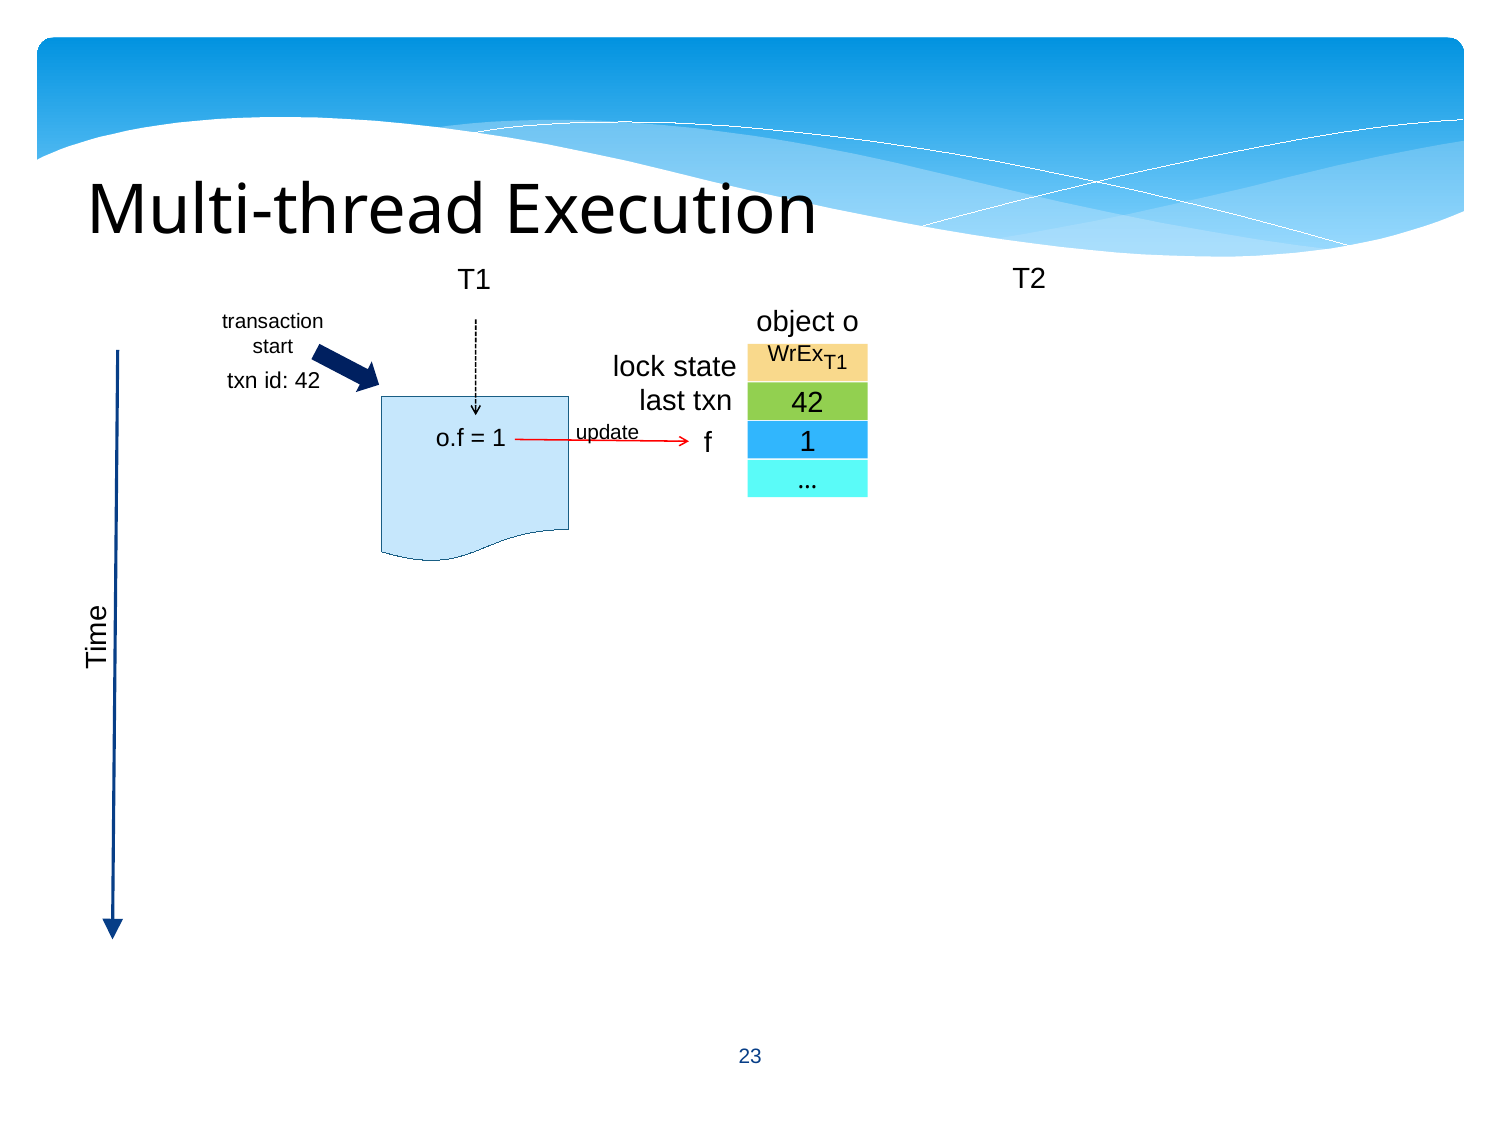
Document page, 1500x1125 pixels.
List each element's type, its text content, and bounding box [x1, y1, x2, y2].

text_box txn id: 42 [212, 358, 348, 401]
text_box o.f = 1 [423, 415, 528, 464]
text_box T1 [392, 255, 543, 276]
text_box lock state [597, 339, 746, 390]
text_box 42 [746, 382, 869, 421]
text_box update [563, 412, 725, 440]
text_box WrExT1 [746, 345, 869, 382]
text_box T2 [955, 255, 1106, 275]
text_box last txn [624, 374, 746, 424]
text_box [379, 394, 470, 562]
text_box transaction start [198, 301, 348, 350]
text_box 1 [746, 421, 869, 459]
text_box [112, 349, 118, 940]
text_box … [746, 459, 869, 499]
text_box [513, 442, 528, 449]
slide_number 23 [654, 1025, 846, 1086]
text_box [310, 342, 381, 394]
text_box [424, 464, 514, 630]
text_box Multi-thread Execution [72, 29, 1399, 255]
text_box [481, 394, 570, 436]
text_box Time [62, 531, 93, 685]
text_box f [688, 424, 727, 467]
text_box object o [744, 295, 880, 345]
text_box [514, 452, 570, 539]
